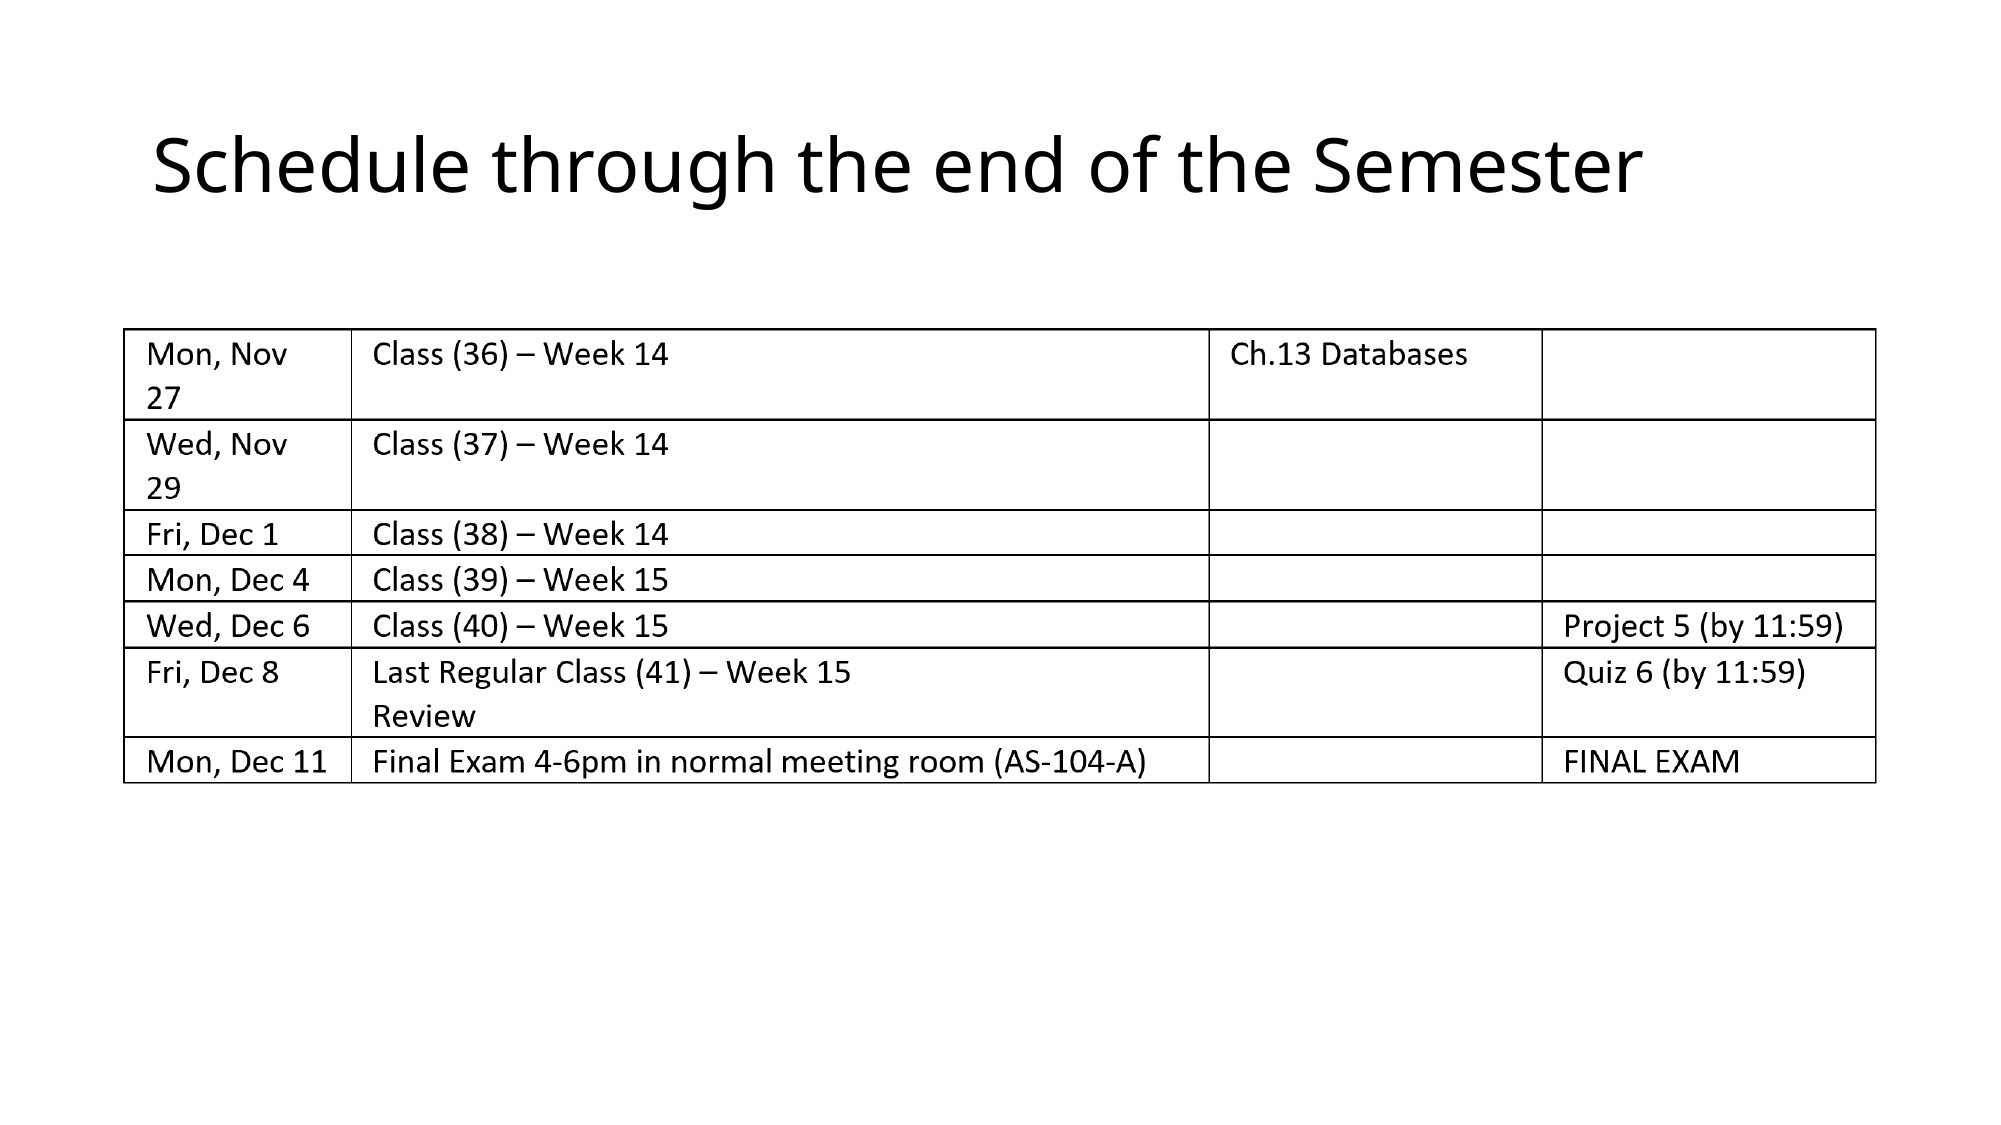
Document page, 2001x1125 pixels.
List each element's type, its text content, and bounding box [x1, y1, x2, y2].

title Schedule through the end of the Semester [137, 59, 1863, 278]
picture [122, 328, 1877, 784]
